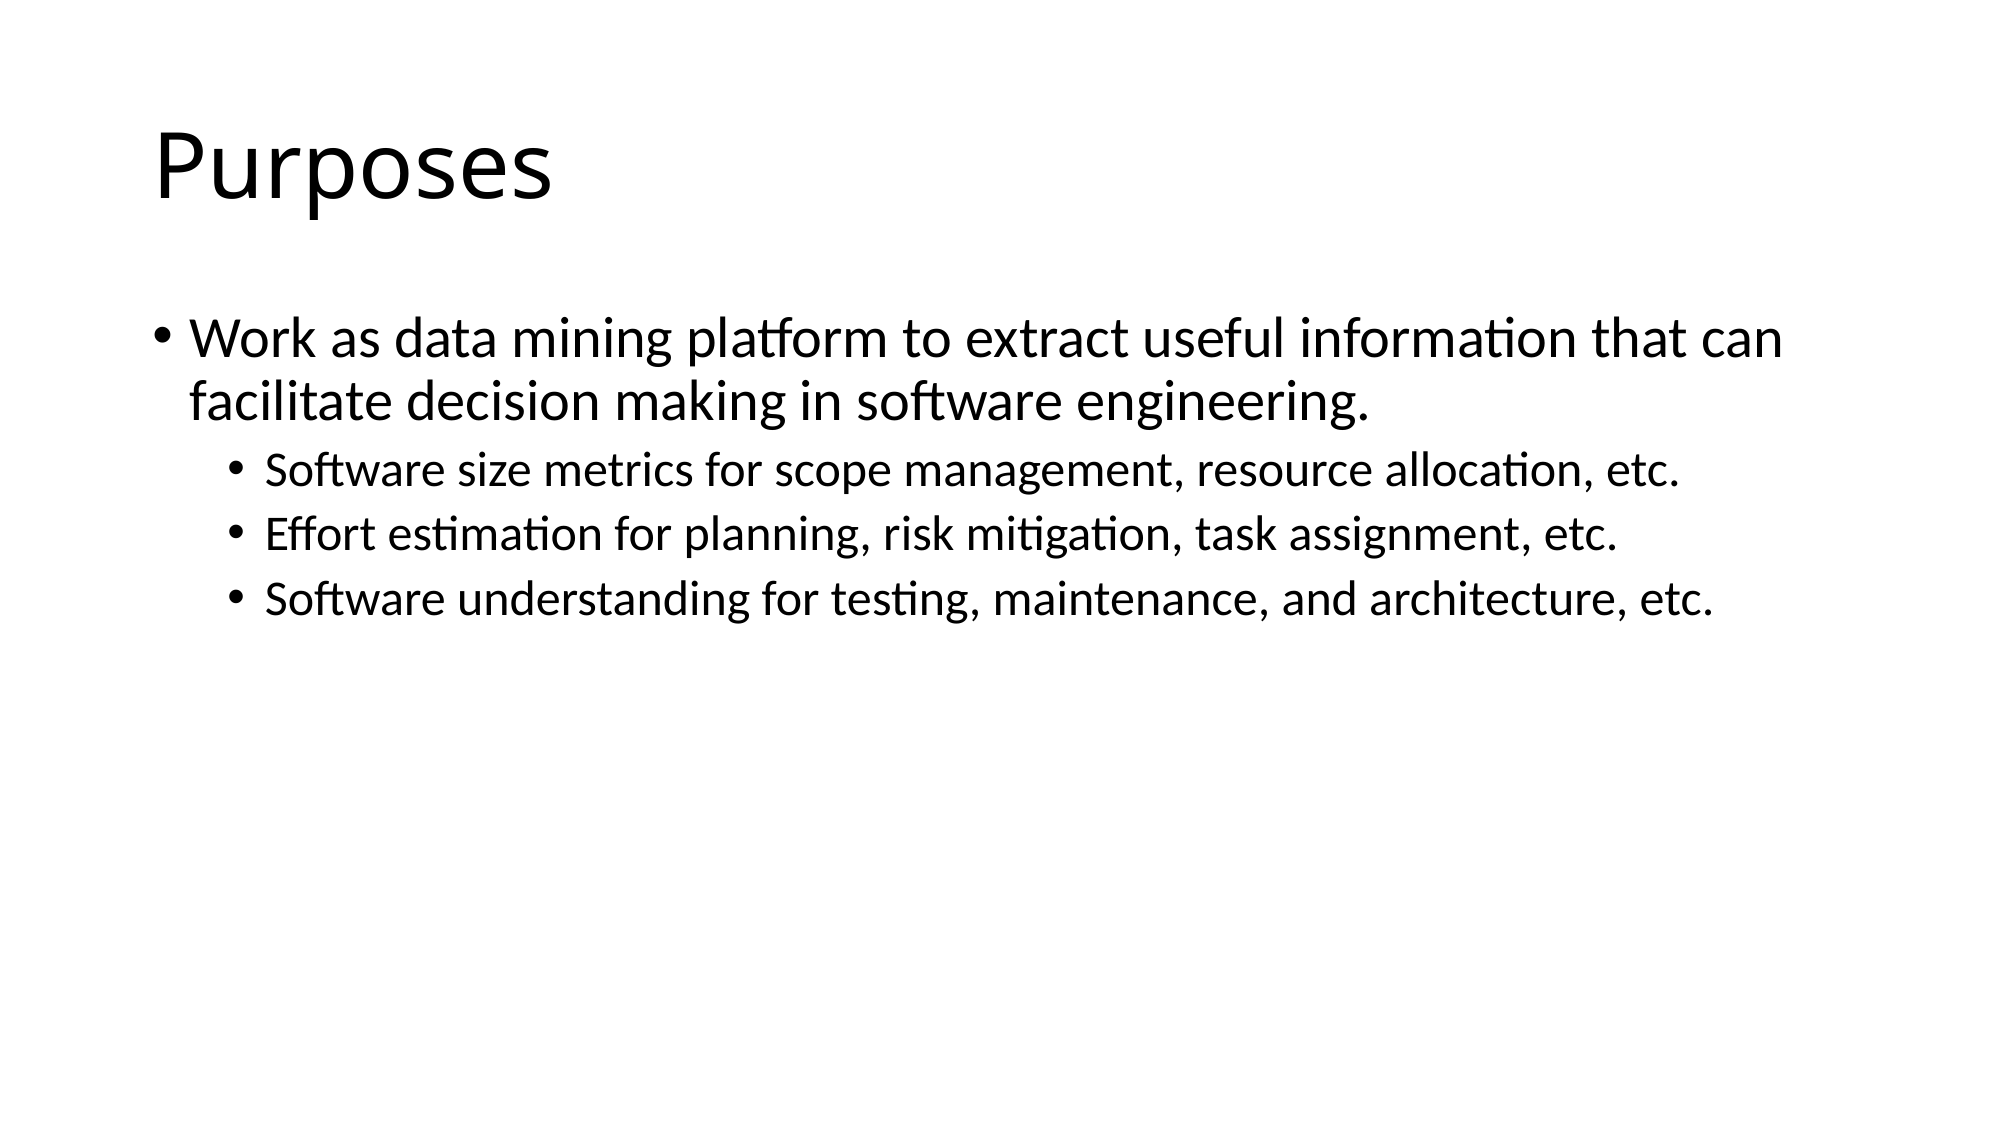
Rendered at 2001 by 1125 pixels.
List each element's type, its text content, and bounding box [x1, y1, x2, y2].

list Work as data mining platform to extract useful information that can facilitate decision making in software engineering. Software size metrics for scope management, resource allocation, etc. Effort estimation for planning, risk mitigation, task assignment, etc. Software understanding for testing, maintenance, and architecture, etc. [137, 299, 1863, 1014]
title Purposes [137, 59, 1863, 278]
